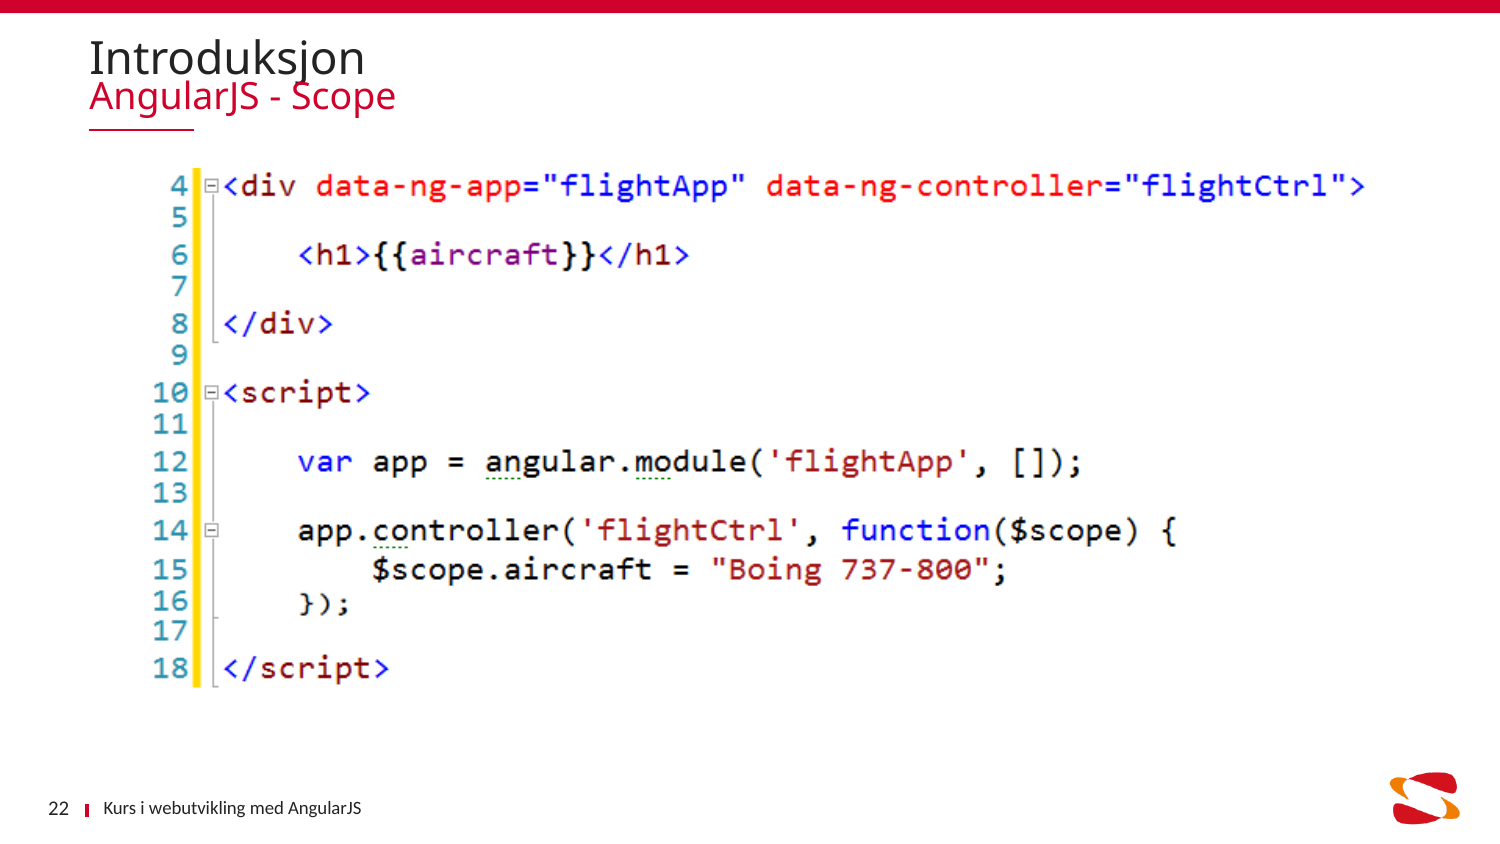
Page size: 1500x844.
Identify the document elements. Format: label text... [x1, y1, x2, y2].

list AngularJS - Scope [89, 80, 1409, 114]
footer Kurs i webutvikling med AngularJS [88, 793, 564, 821]
picture [1378, 764, 1471, 832]
picture [147, 168, 1376, 706]
slide_number 22 [29, 793, 85, 821]
title Introduksjon [89, 38, 1409, 80]
